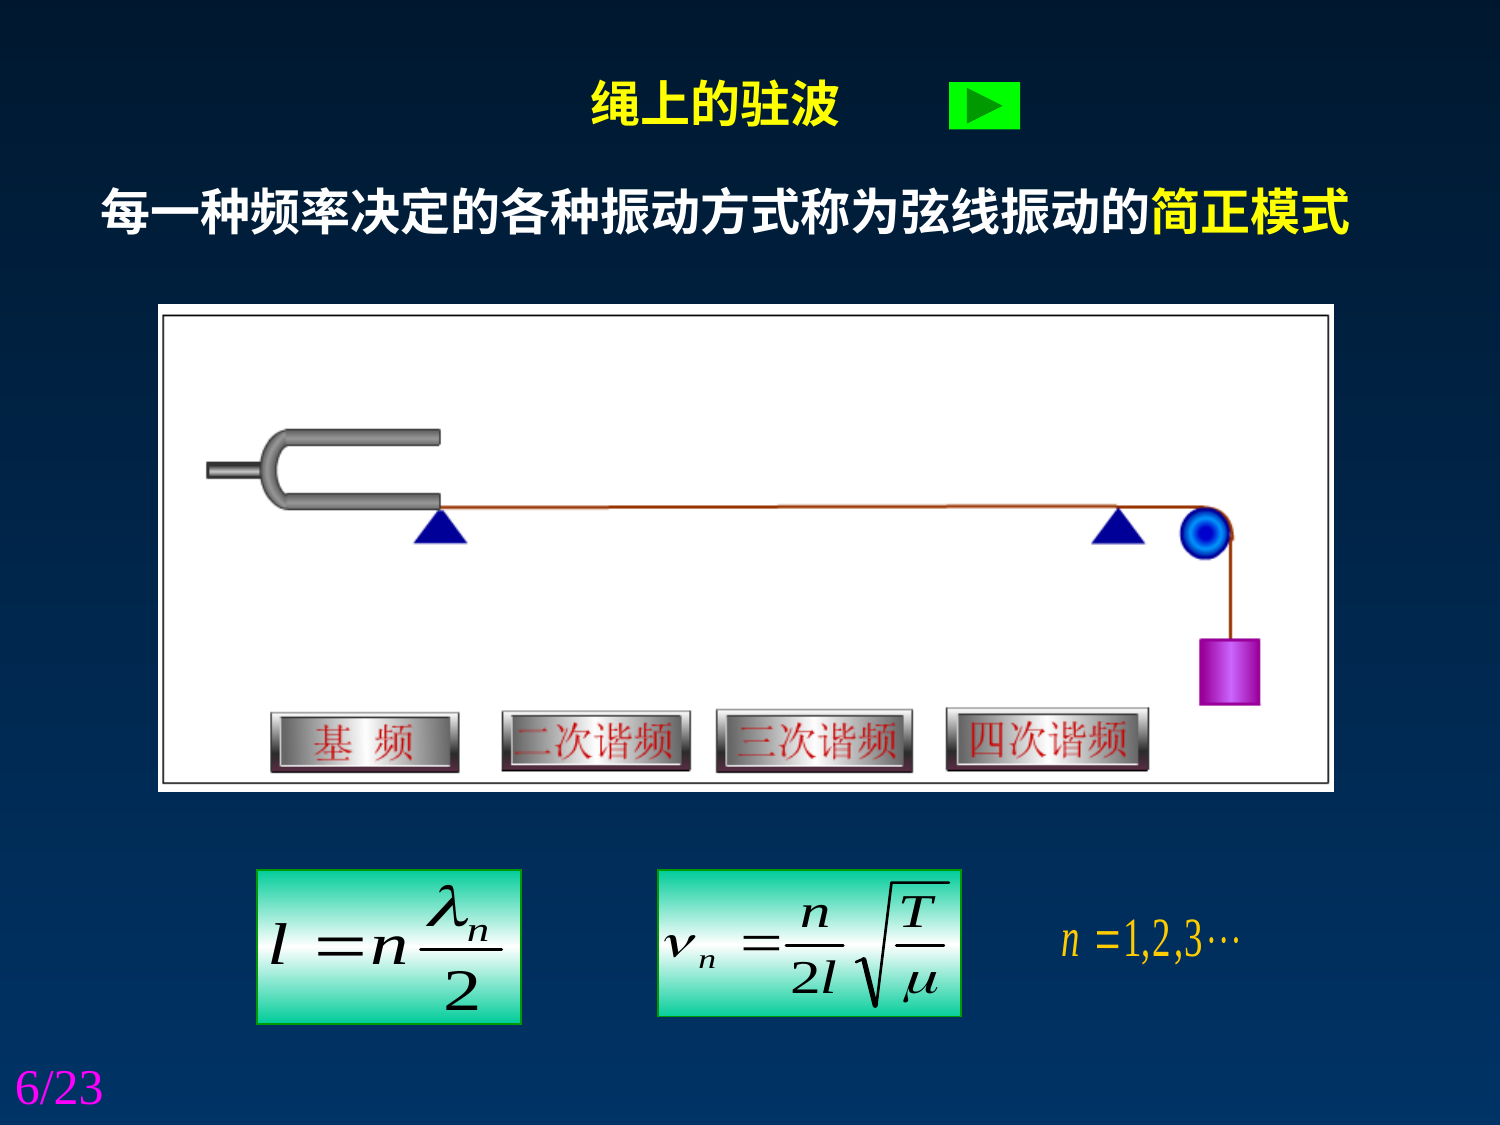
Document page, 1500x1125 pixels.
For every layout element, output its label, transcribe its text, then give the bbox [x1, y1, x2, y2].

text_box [257, 870, 521, 1024]
text_box 6/23 [0, 1046, 350, 1125]
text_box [658, 870, 961, 1017]
text_box 绳上的驻波 [527, 65, 938, 141]
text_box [1054, 905, 1255, 977]
text_box 每一种频率决定的各种振动方式称为弦线振动的简正模式 [85, 172, 1471, 248]
text_box [949, 82, 1021, 130]
picture [158, 304, 1334, 792]
